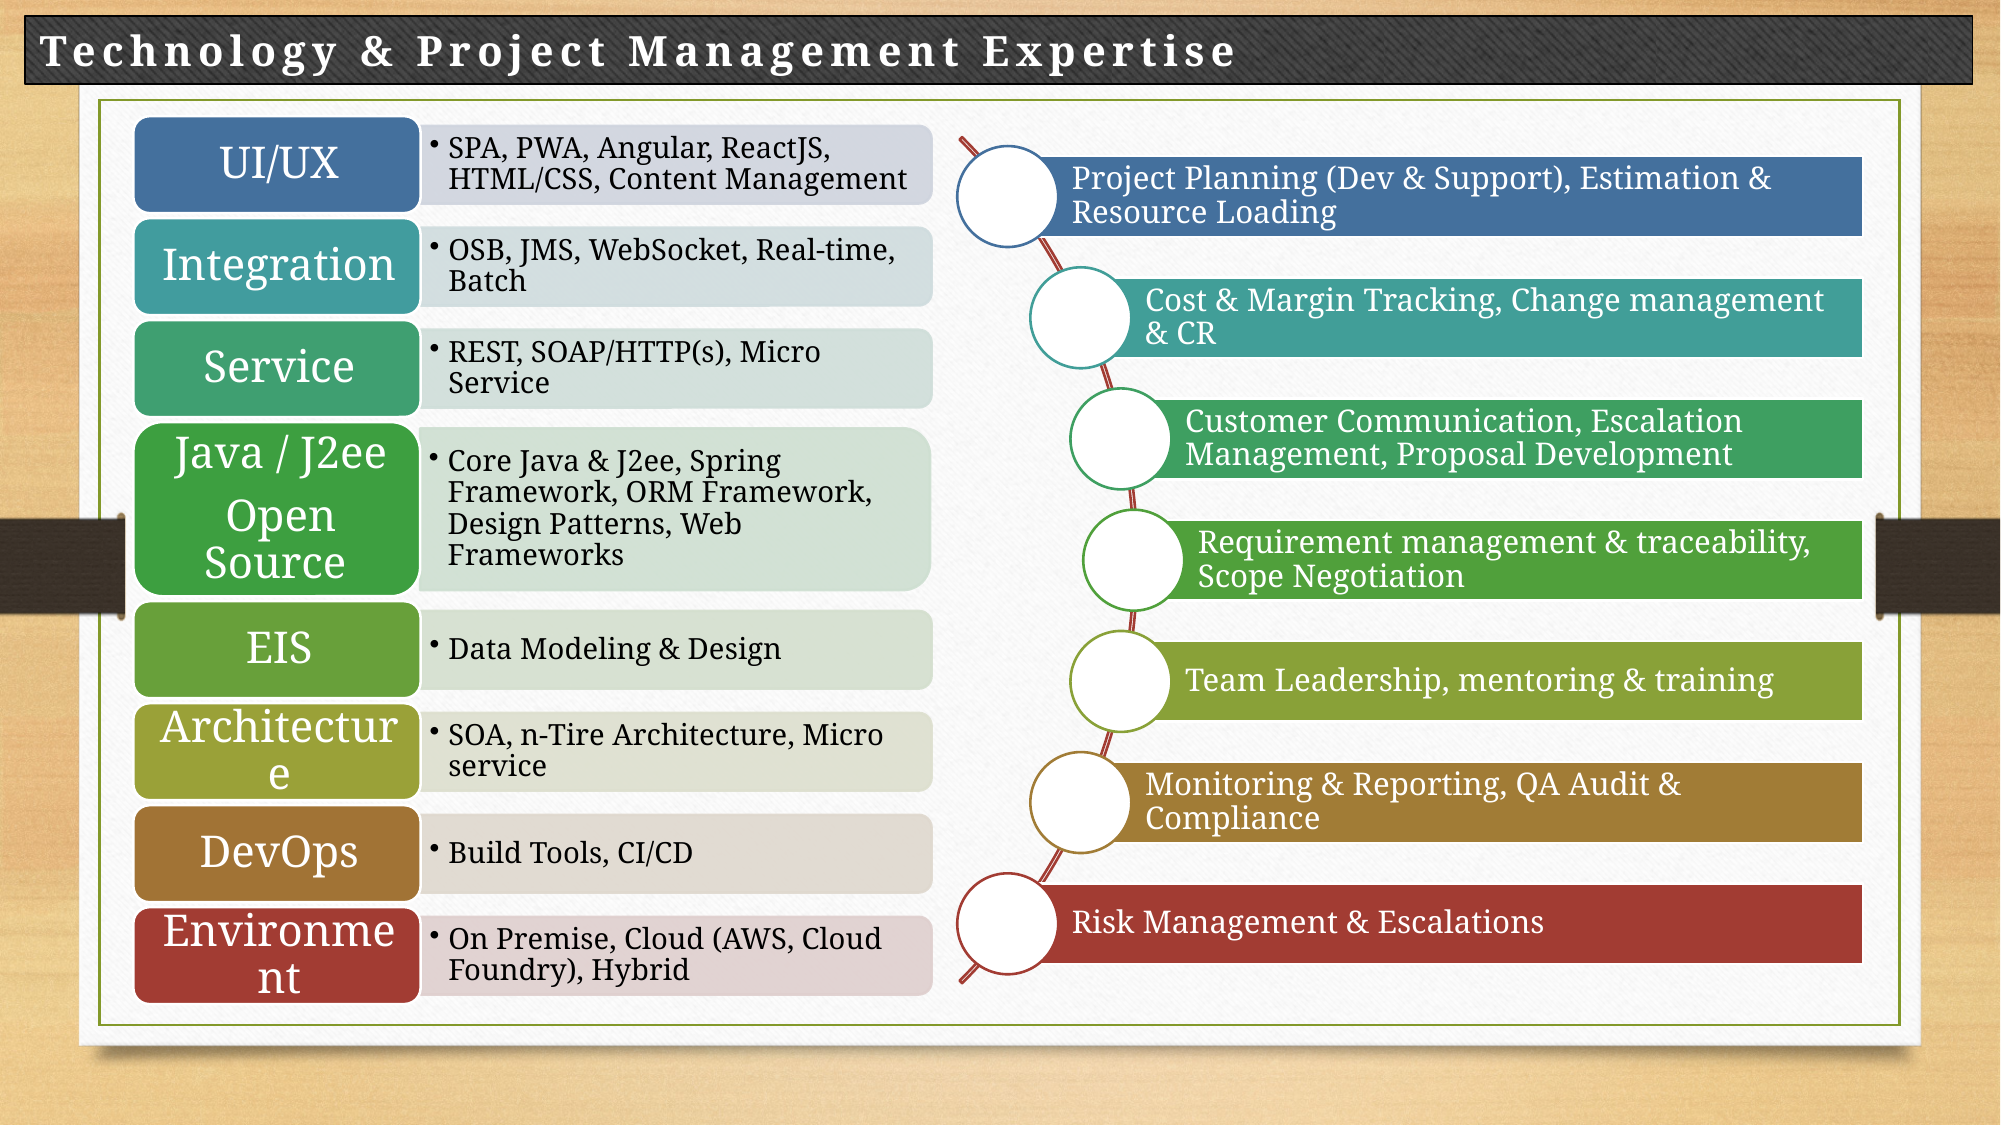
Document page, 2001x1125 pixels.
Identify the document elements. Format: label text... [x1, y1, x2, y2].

picture [0, 0, 2001, 1125]
text_box Technology & Project Management Expertise [24, 15, 1973, 85]
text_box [945, 115, 1876, 1005]
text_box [133, 115, 932, 1005]
